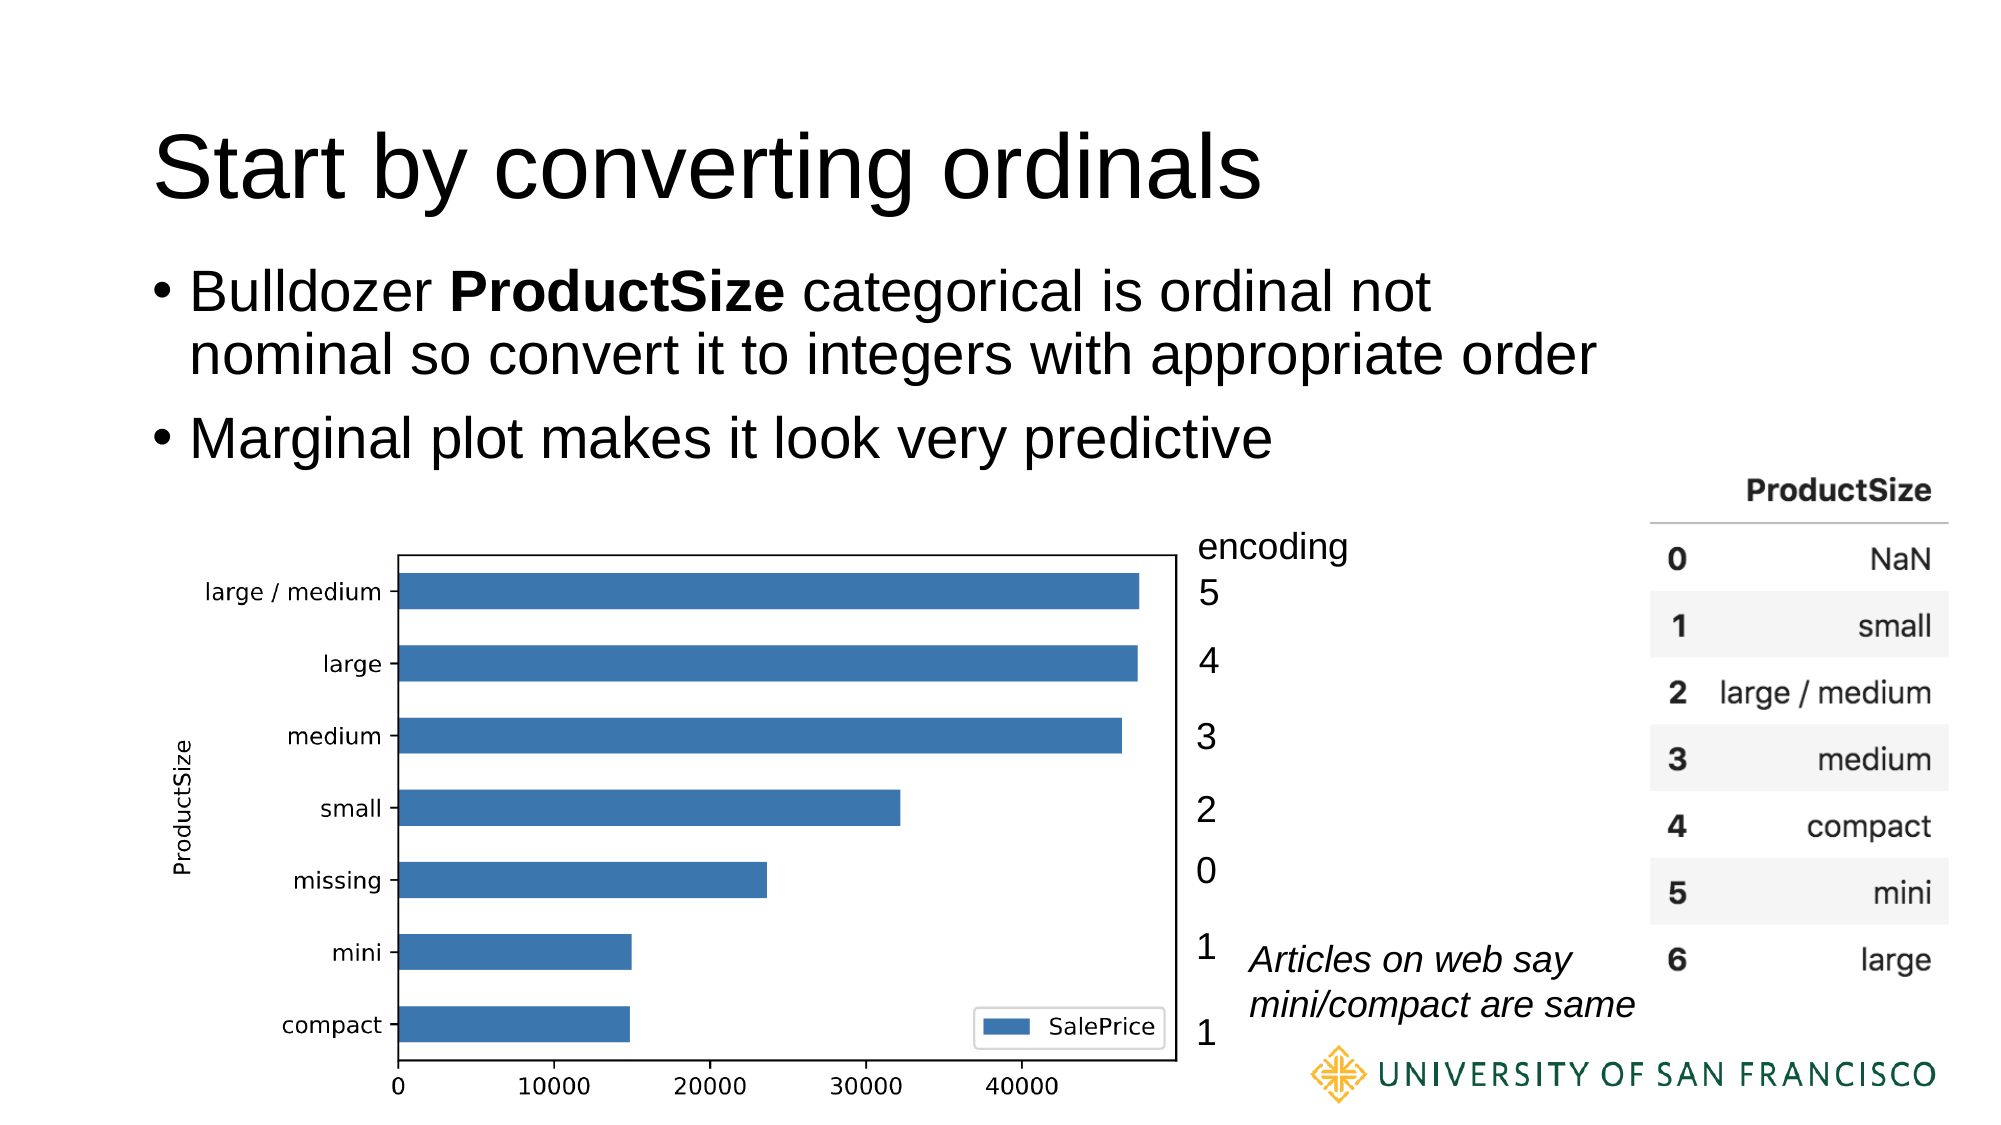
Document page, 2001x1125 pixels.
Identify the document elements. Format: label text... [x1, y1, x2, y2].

text_box 4 [1184, 628, 1235, 688]
picture [1646, 474, 1955, 981]
text_box 1 [1184, 914, 1232, 975]
text_box 0 [1184, 838, 1232, 898]
text_box encoding [1182, 514, 1364, 574]
text_box 5 [1184, 574, 1235, 621]
text_box 1 [1184, 1000, 1232, 1061]
picture [160, 545, 1184, 1106]
list Bulldozer ProductSize categorical is ordinal not nominal so convert it to integers with appropriate order Marginal plot makes it look very predictive [137, 253, 1647, 1014]
text_box 2 [1184, 777, 1232, 838]
text_box 3 [1184, 704, 1232, 765]
text_box Articles on web say mini/compact are same [1234, 927, 1652, 1033]
title Start by converting ordinals [137, 59, 1863, 278]
